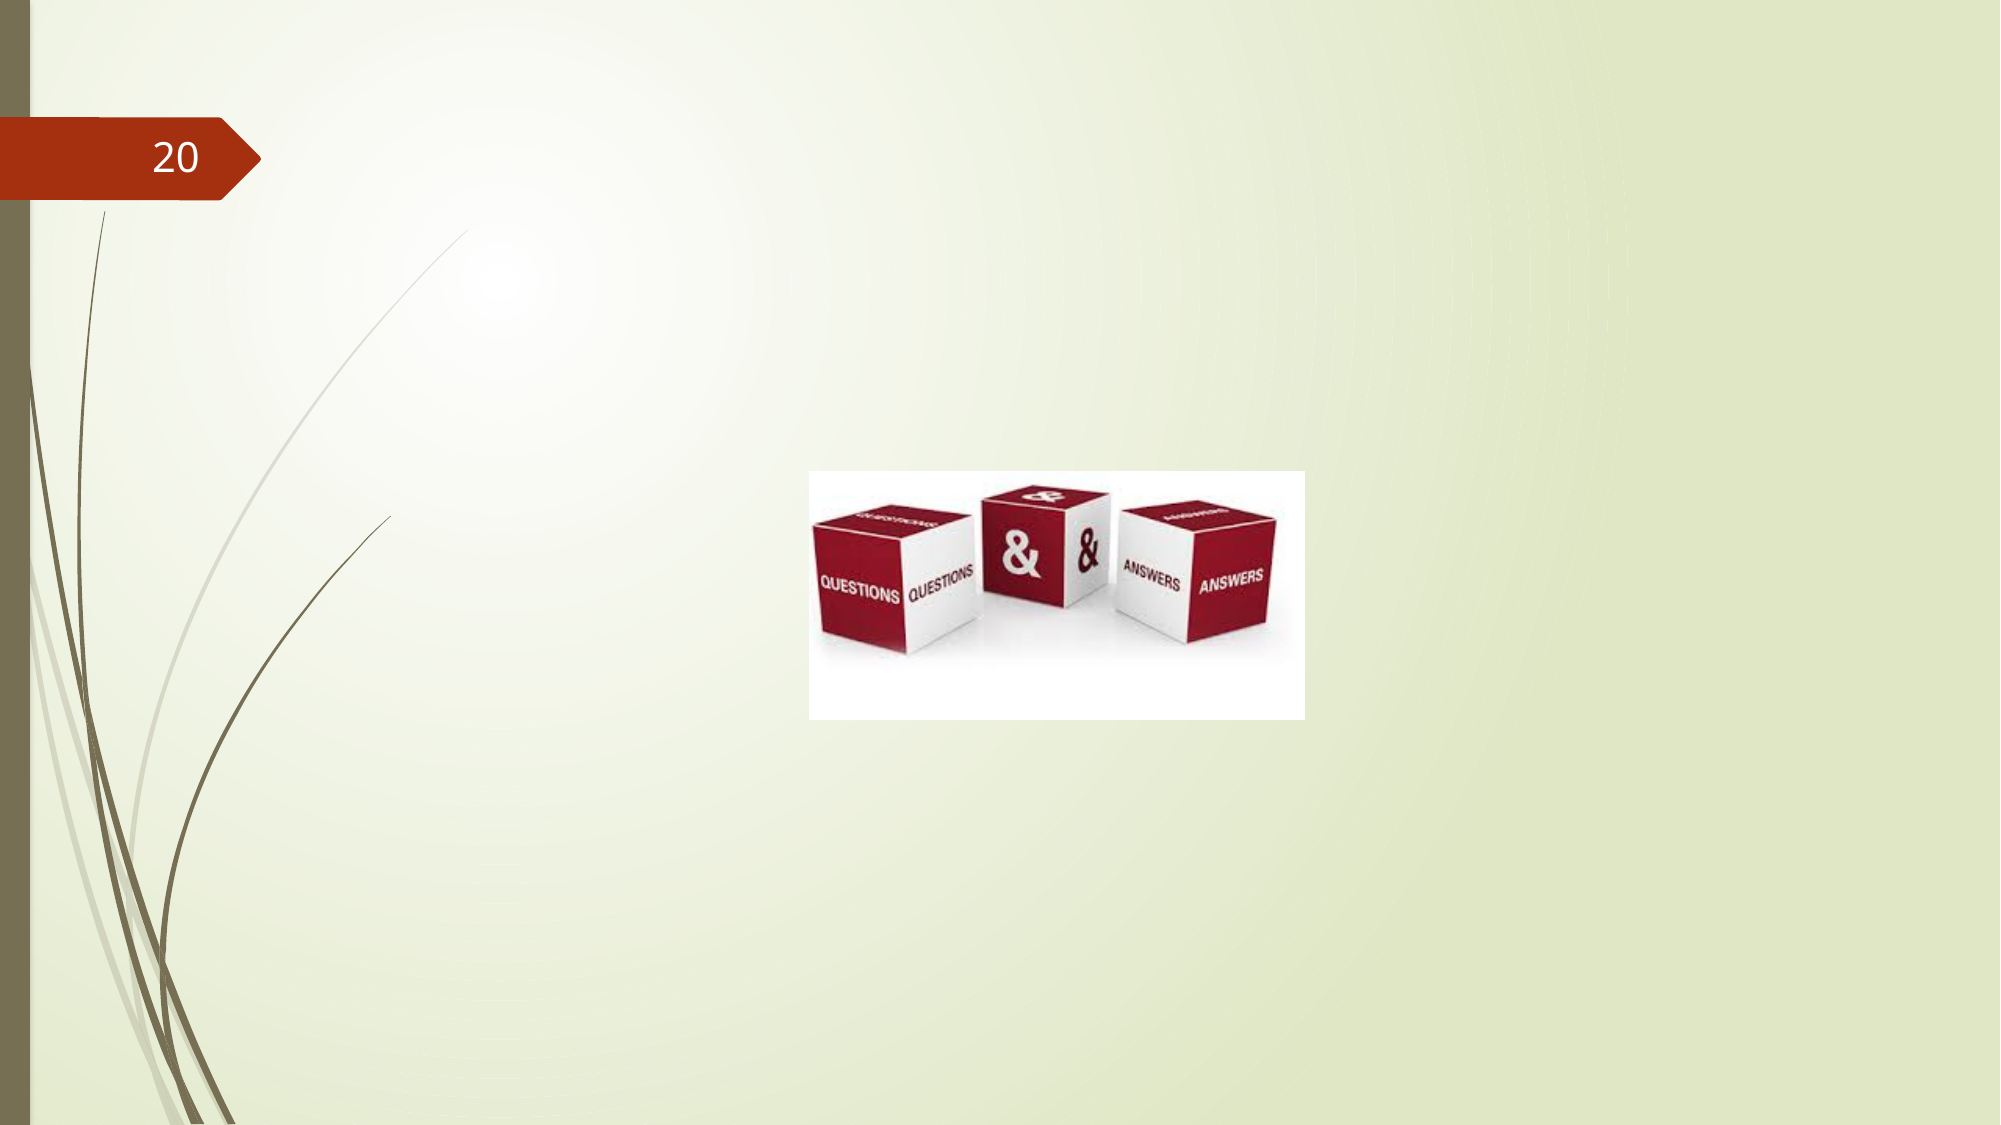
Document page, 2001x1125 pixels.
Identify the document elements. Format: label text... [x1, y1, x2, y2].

slide_number 20 [87, 129, 216, 190]
picture [809, 470, 1306, 720]
